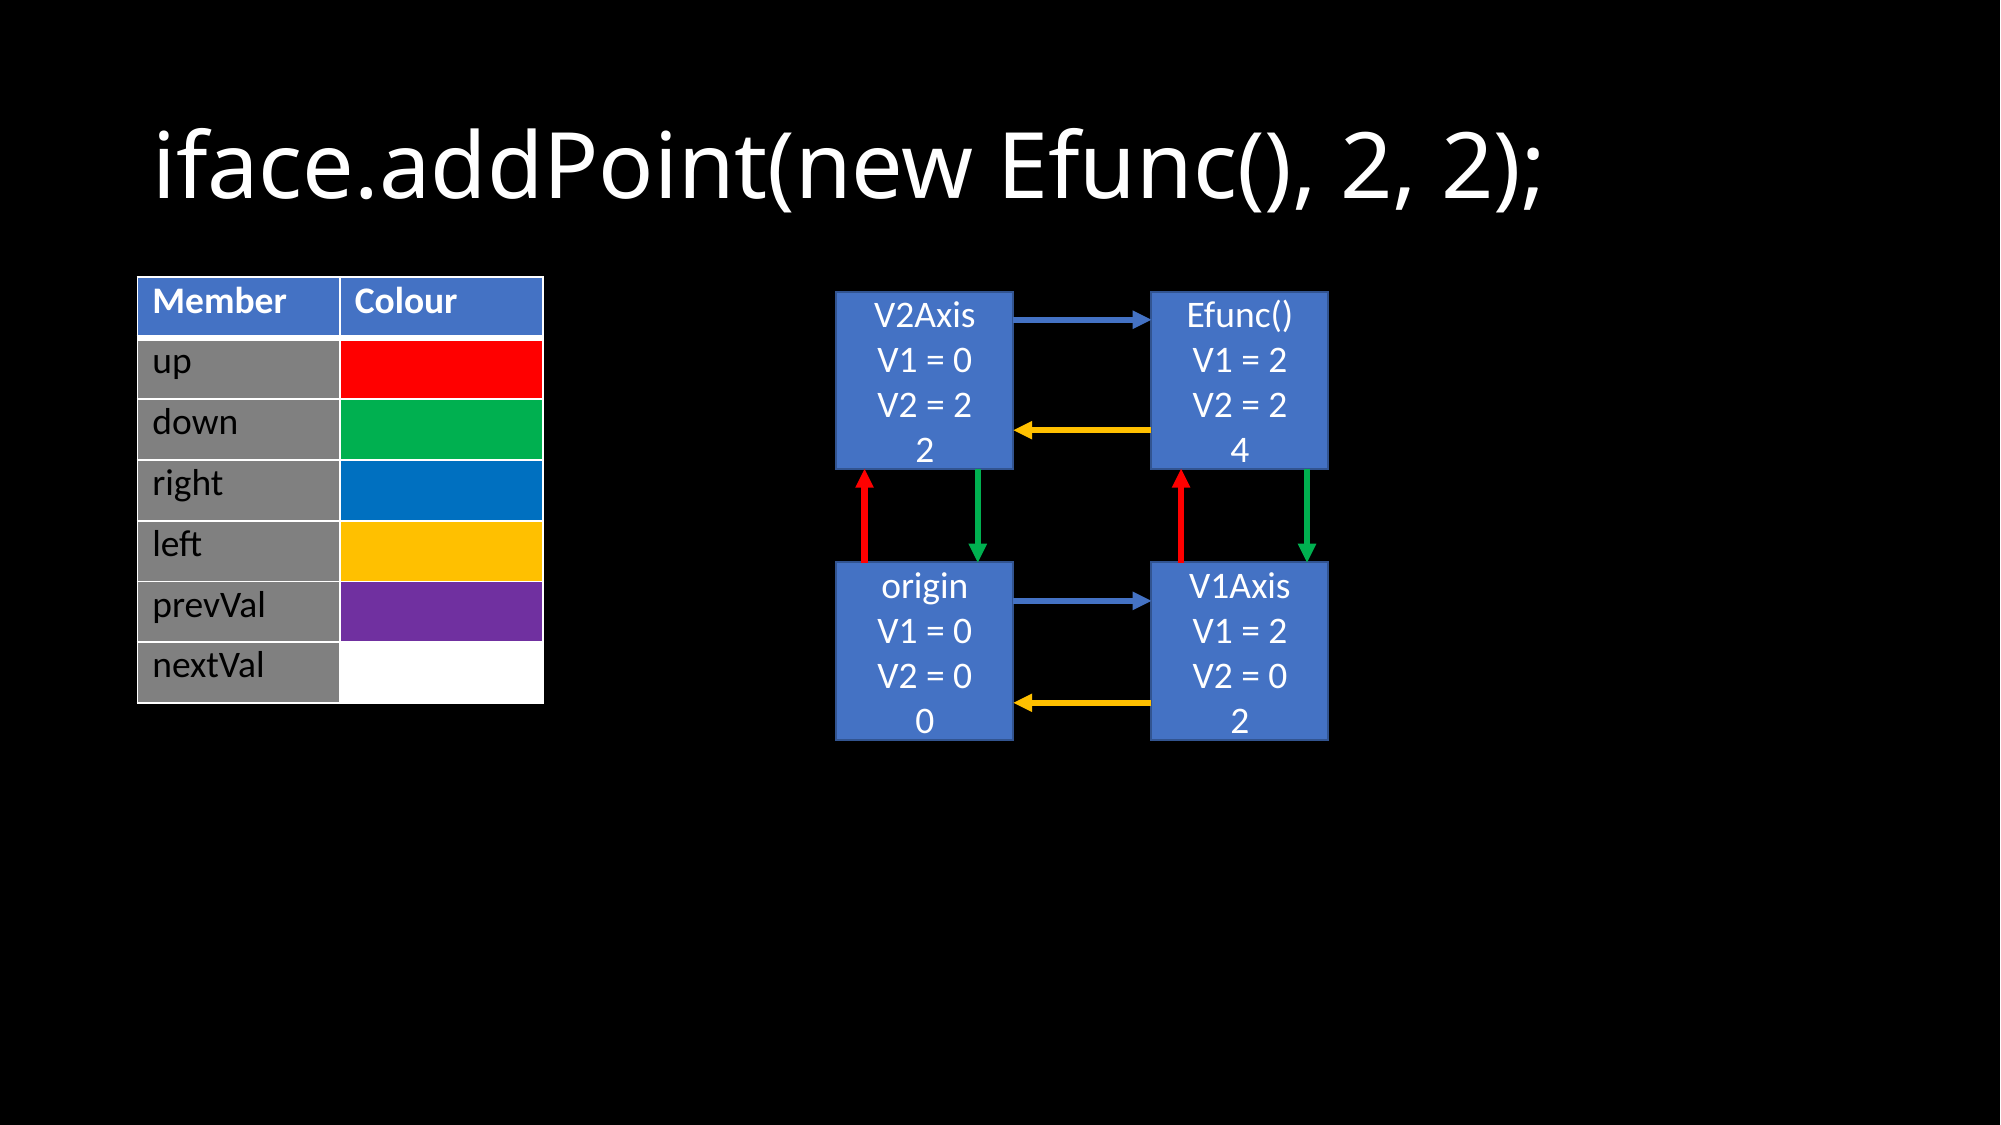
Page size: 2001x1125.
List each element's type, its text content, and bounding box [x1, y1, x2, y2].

table_cell nextVal [138, 643, 339, 702]
text_box origin V1 = 0 V2 = 0 0 [835, 561, 1014, 741]
table_cell left [138, 522, 339, 581]
table_cell [341, 341, 542, 398]
table_cell right [138, 461, 339, 520]
text_box V2Axis V1 = 0 V2 = 2 2 [835, 291, 1014, 470]
table_header Colour [341, 278, 542, 335]
table_cell up [138, 341, 339, 398]
text_box V1Axis V1 = 2 V2 = 0 2 [1150, 561, 1329, 741]
title iface.addPoint(new Efunc(), 2, 2); [137, 59, 1863, 278]
table_cell [341, 643, 542, 702]
table_header Member [138, 278, 339, 335]
table_cell [341, 582, 542, 641]
table_cell [341, 522, 542, 581]
table_cell down [138, 400, 339, 459]
table_cell prevVal [138, 582, 339, 641]
table_cell [341, 400, 542, 459]
text_box Efunc() V1 = 2 V2 = 2 4 [1150, 291, 1329, 470]
table_cell [341, 461, 542, 520]
